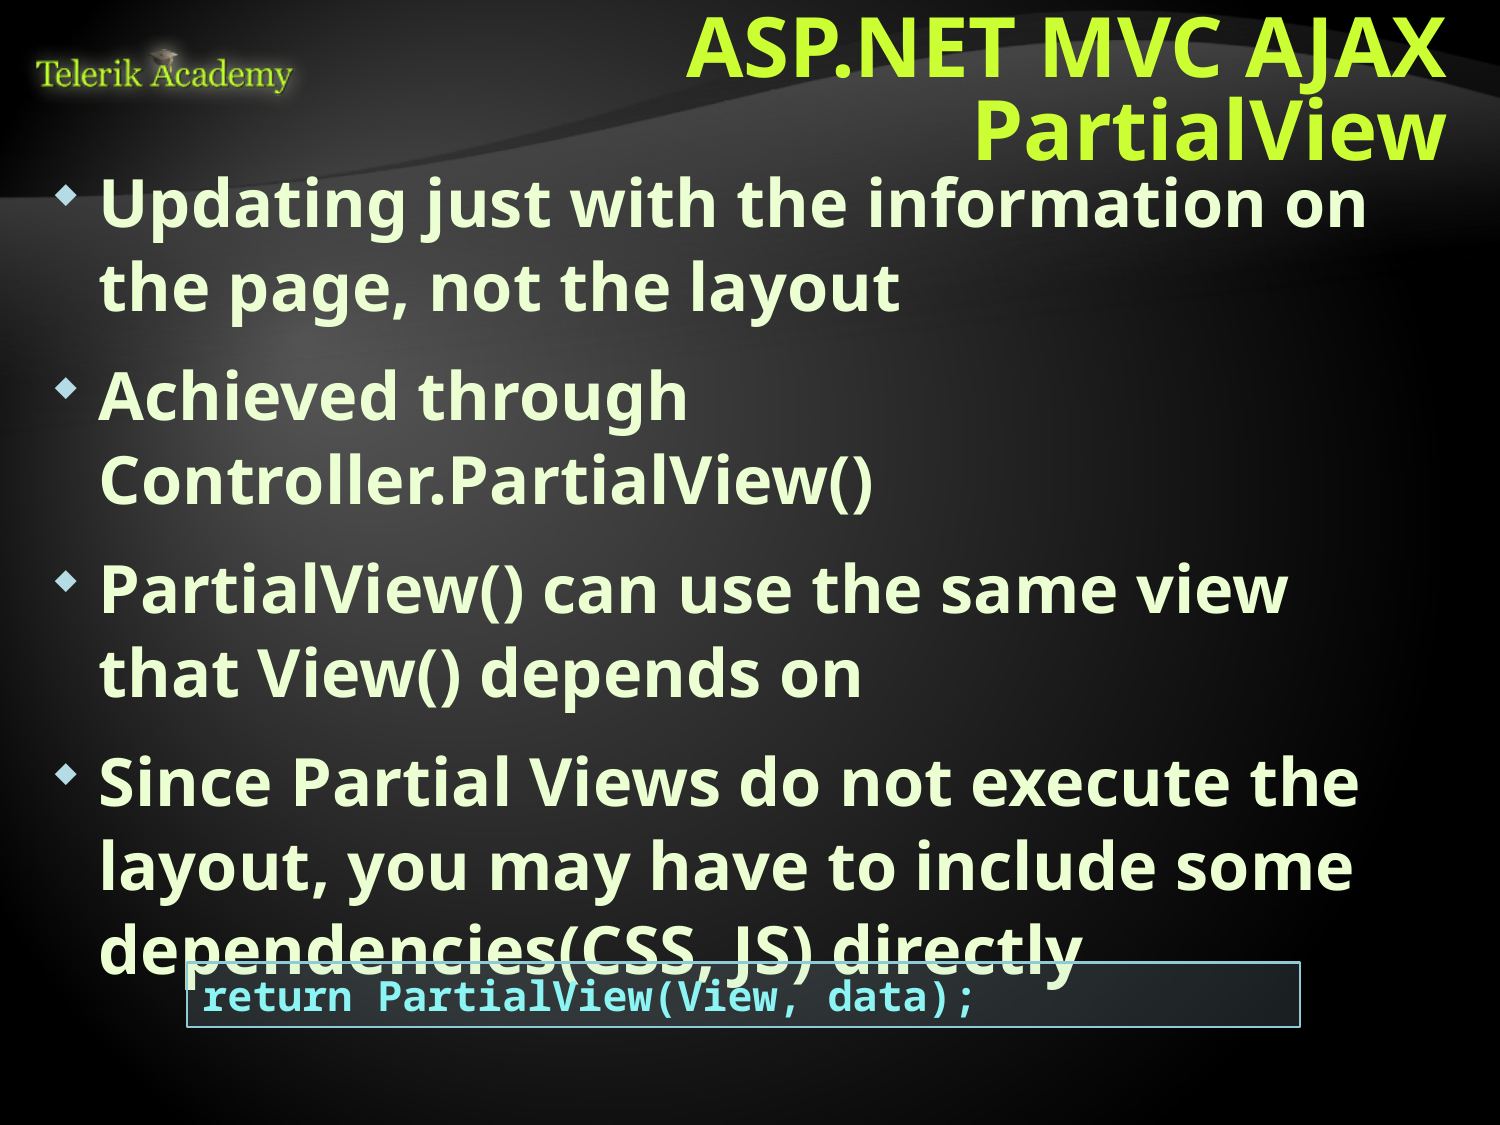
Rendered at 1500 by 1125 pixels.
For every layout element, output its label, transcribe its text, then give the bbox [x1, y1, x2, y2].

picture [0, 0, 1500, 1125]
text_box return PartialView(View, data); [187, 962, 1300, 1028]
list Updating just with the information on the page, not the layout Achieved through Controller.PartialView() PartialView() can use the same view that View() depends on Since Partial Views do not execute the layout, you may have to include some dependencies(CSS, JS) directly [37, 149, 1463, 1100]
title ASP.NET MVC AJAX PartialView [300, 24, 1463, 149]
